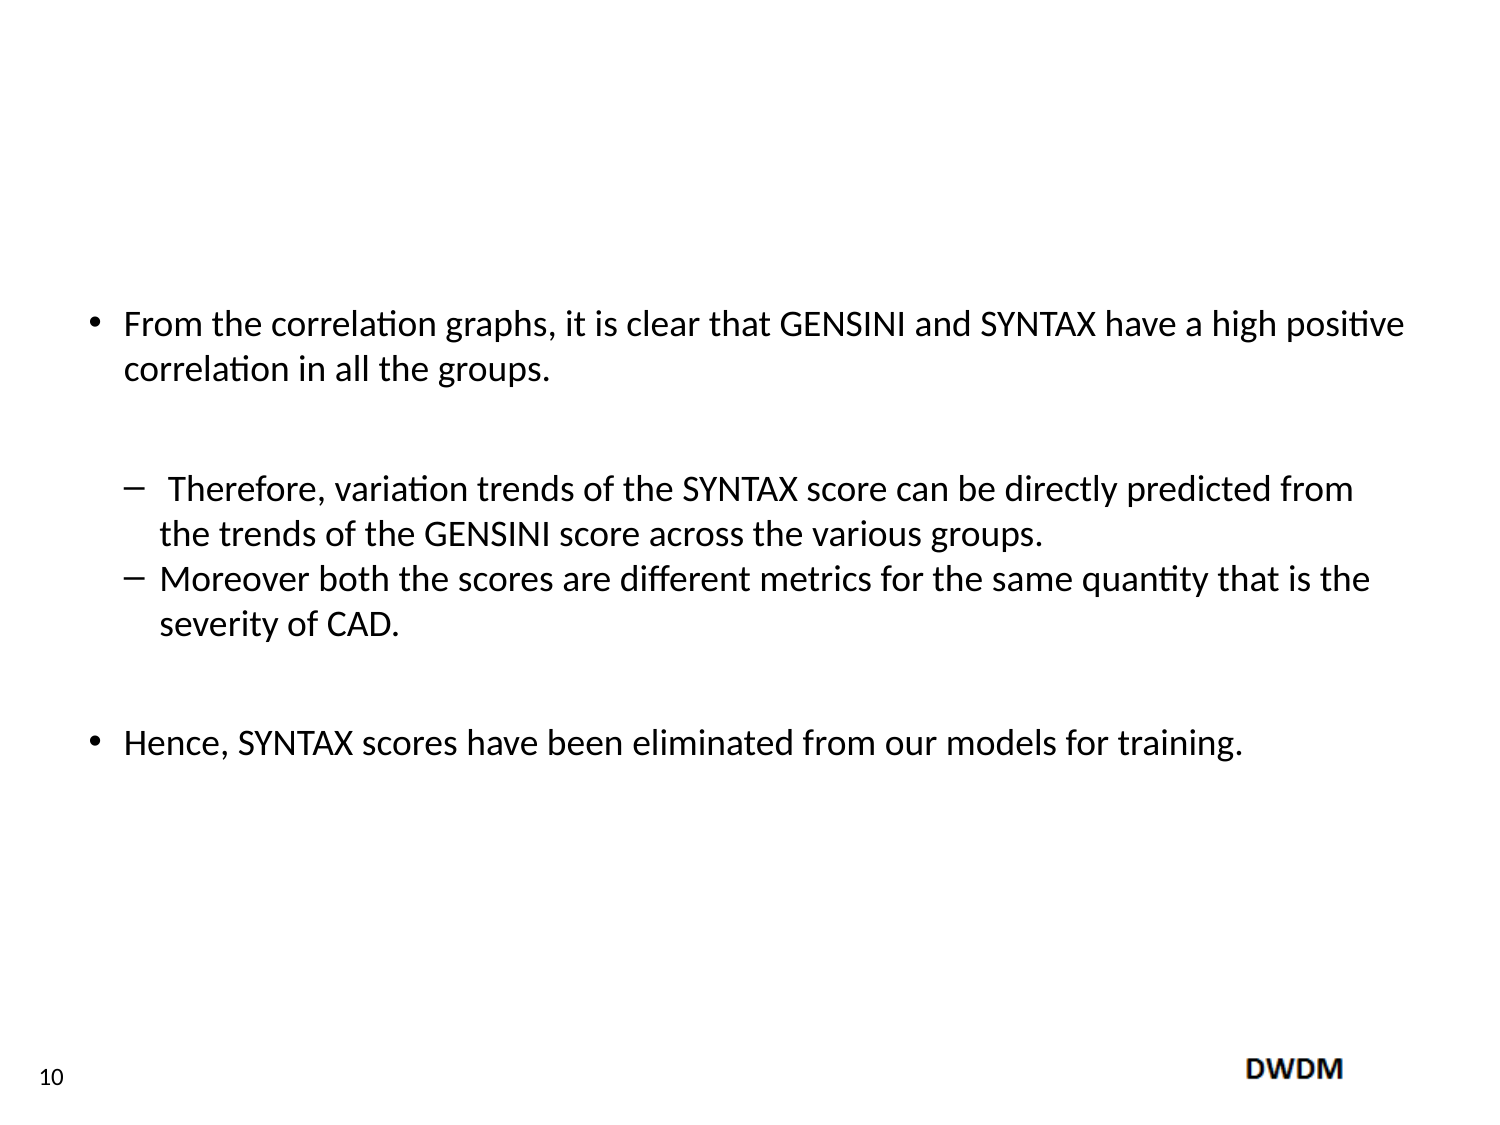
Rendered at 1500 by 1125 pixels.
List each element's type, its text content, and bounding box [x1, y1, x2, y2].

picture [1239, 1026, 1470, 1106]
list From the correlation graphs, it is clear that GENSINI and SYNTAX have a high positive correlation in all the groups. Therefore, variation trends of the SYNTAX score can be directly predicted from the trends of the GENSINI score across the various groups. Moreover both the scores are different metrics for the same quantity that is the severity of CAD. Hence, SYNTAX scores have been eliminated from our models for training. [88, 253, 1412, 1012]
